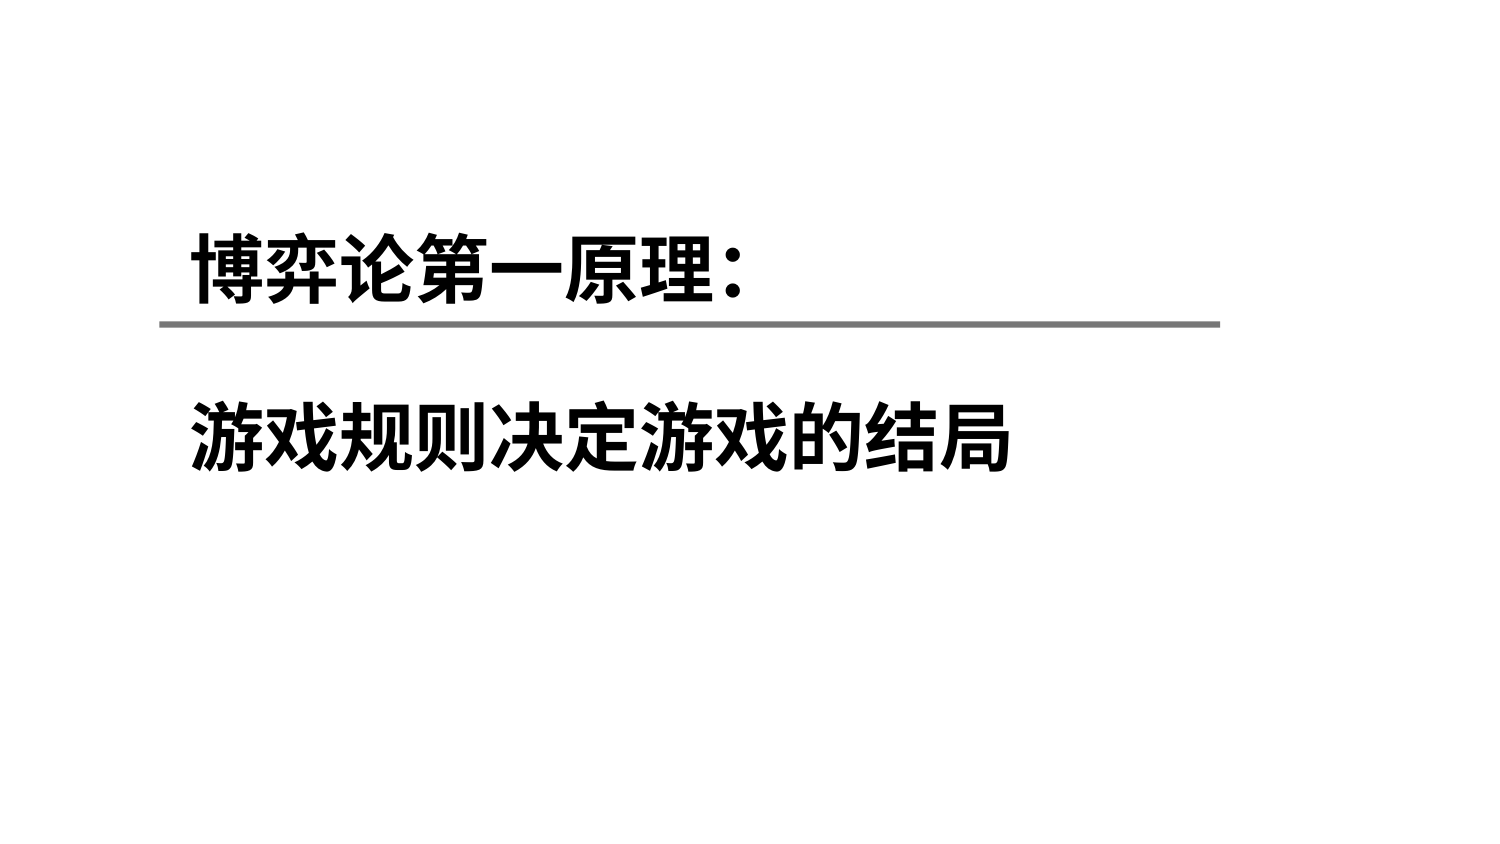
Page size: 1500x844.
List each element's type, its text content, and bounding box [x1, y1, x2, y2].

text_box 博弈论第一原理： 游戏规则决定游戏的结局 [99, 196, 1438, 488]
